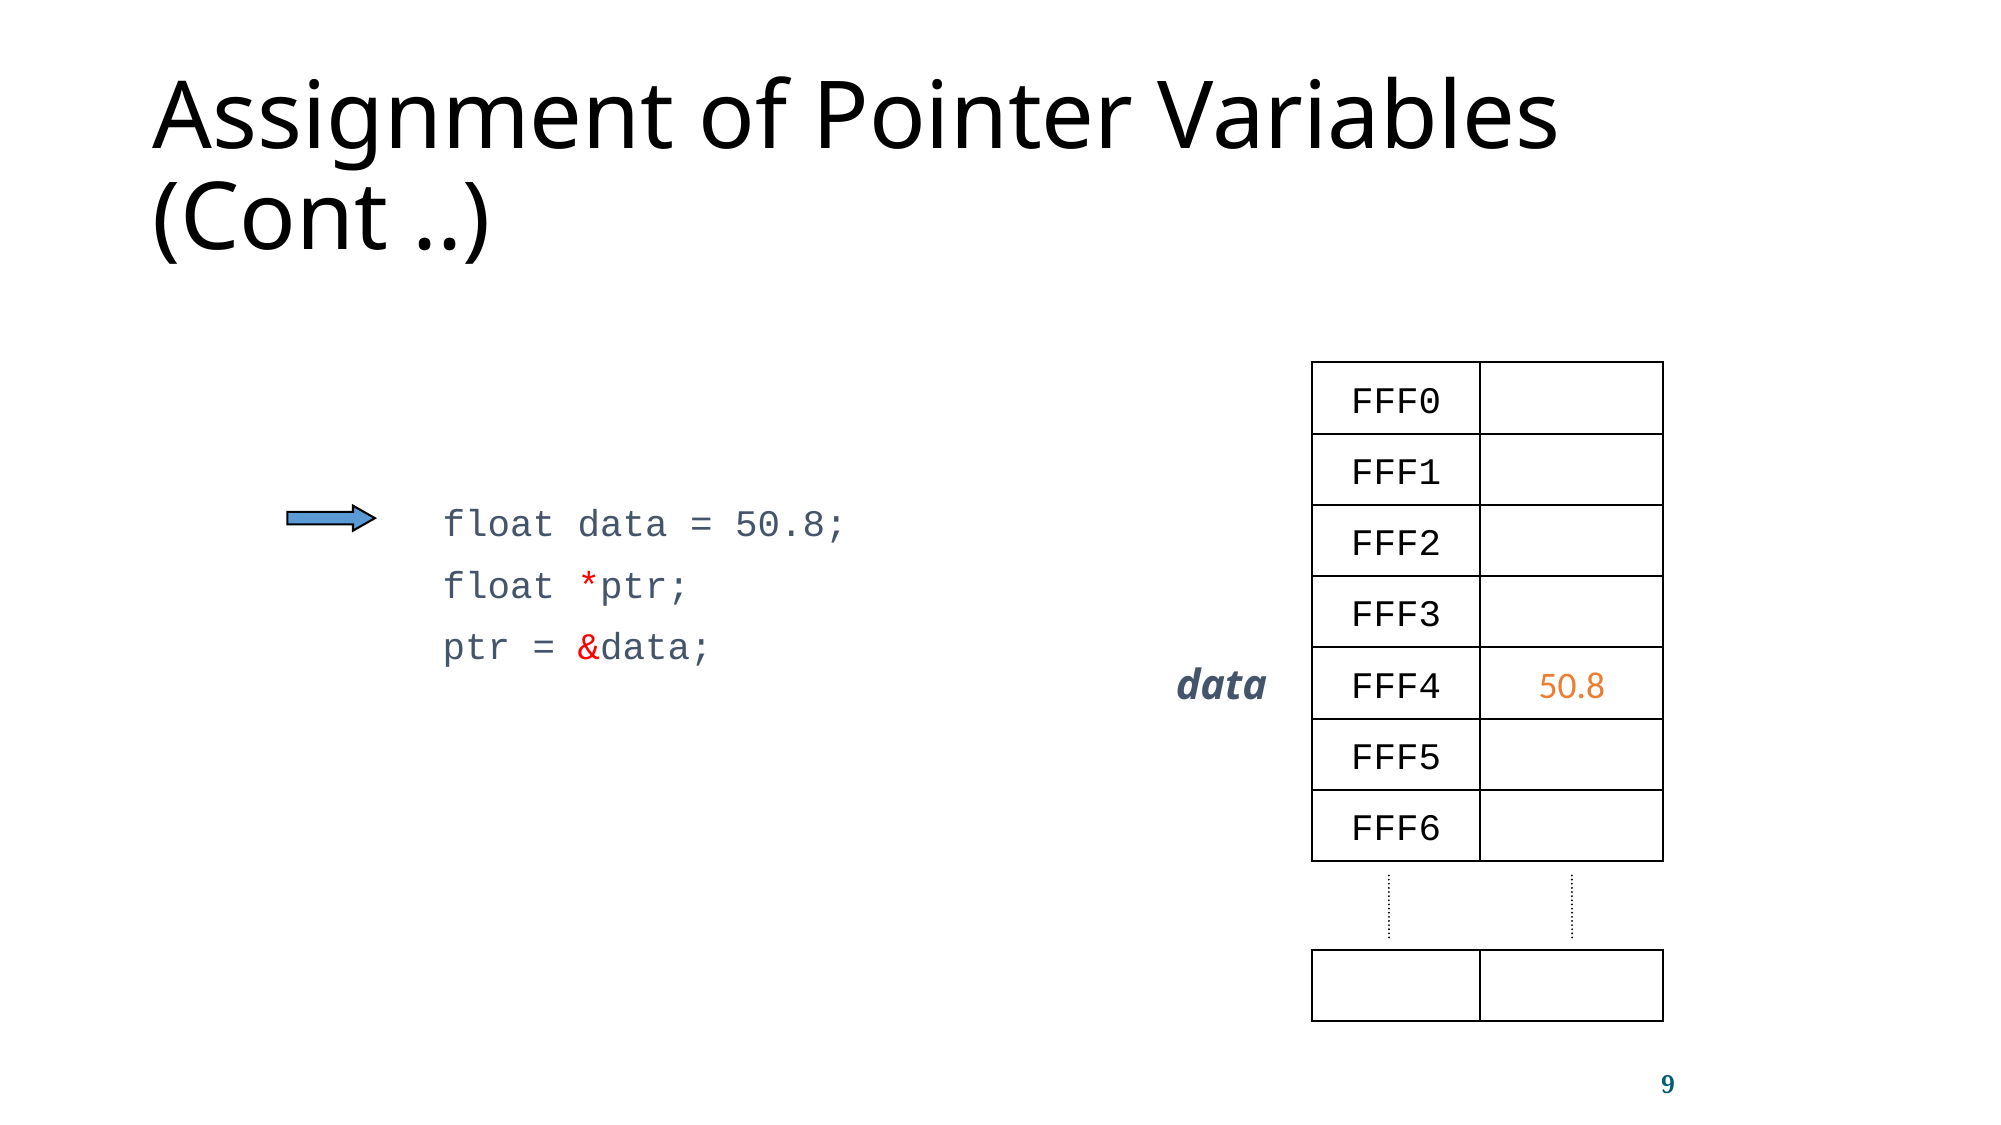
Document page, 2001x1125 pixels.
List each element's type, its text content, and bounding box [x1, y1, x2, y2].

text_box FFF6 [1312, 790, 1481, 862]
text_box FFF1 [1312, 434, 1481, 504]
text_box [1481, 504, 1664, 576]
text_box [287, 505, 375, 531]
text_box float data = 50.8; float *ptr; ptr = &data; [375, 299, 1013, 975]
text_box 9 [1550, 1042, 1675, 1103]
text_box [1481, 576, 1664, 647]
text_box FFF4 [1312, 647, 1481, 718]
title Assignment of Pointer Variables (Cont ..) [137, 59, 1863, 278]
text_box [1481, 949, 1664, 1022]
text_box [1481, 790, 1664, 862]
text_box [1481, 434, 1664, 504]
text_box data [1175, 650, 1289, 715]
text_box FFF3 [1312, 576, 1481, 647]
text_box FFF2 [1312, 504, 1481, 576]
text_box 50.8 [1481, 647, 1664, 718]
text_box FFF0 [1312, 362, 1481, 434]
text_box [1481, 718, 1664, 790]
text_box [1312, 949, 1481, 1022]
text_box [1481, 362, 1664, 434]
text_box FFF5 [1312, 718, 1481, 790]
